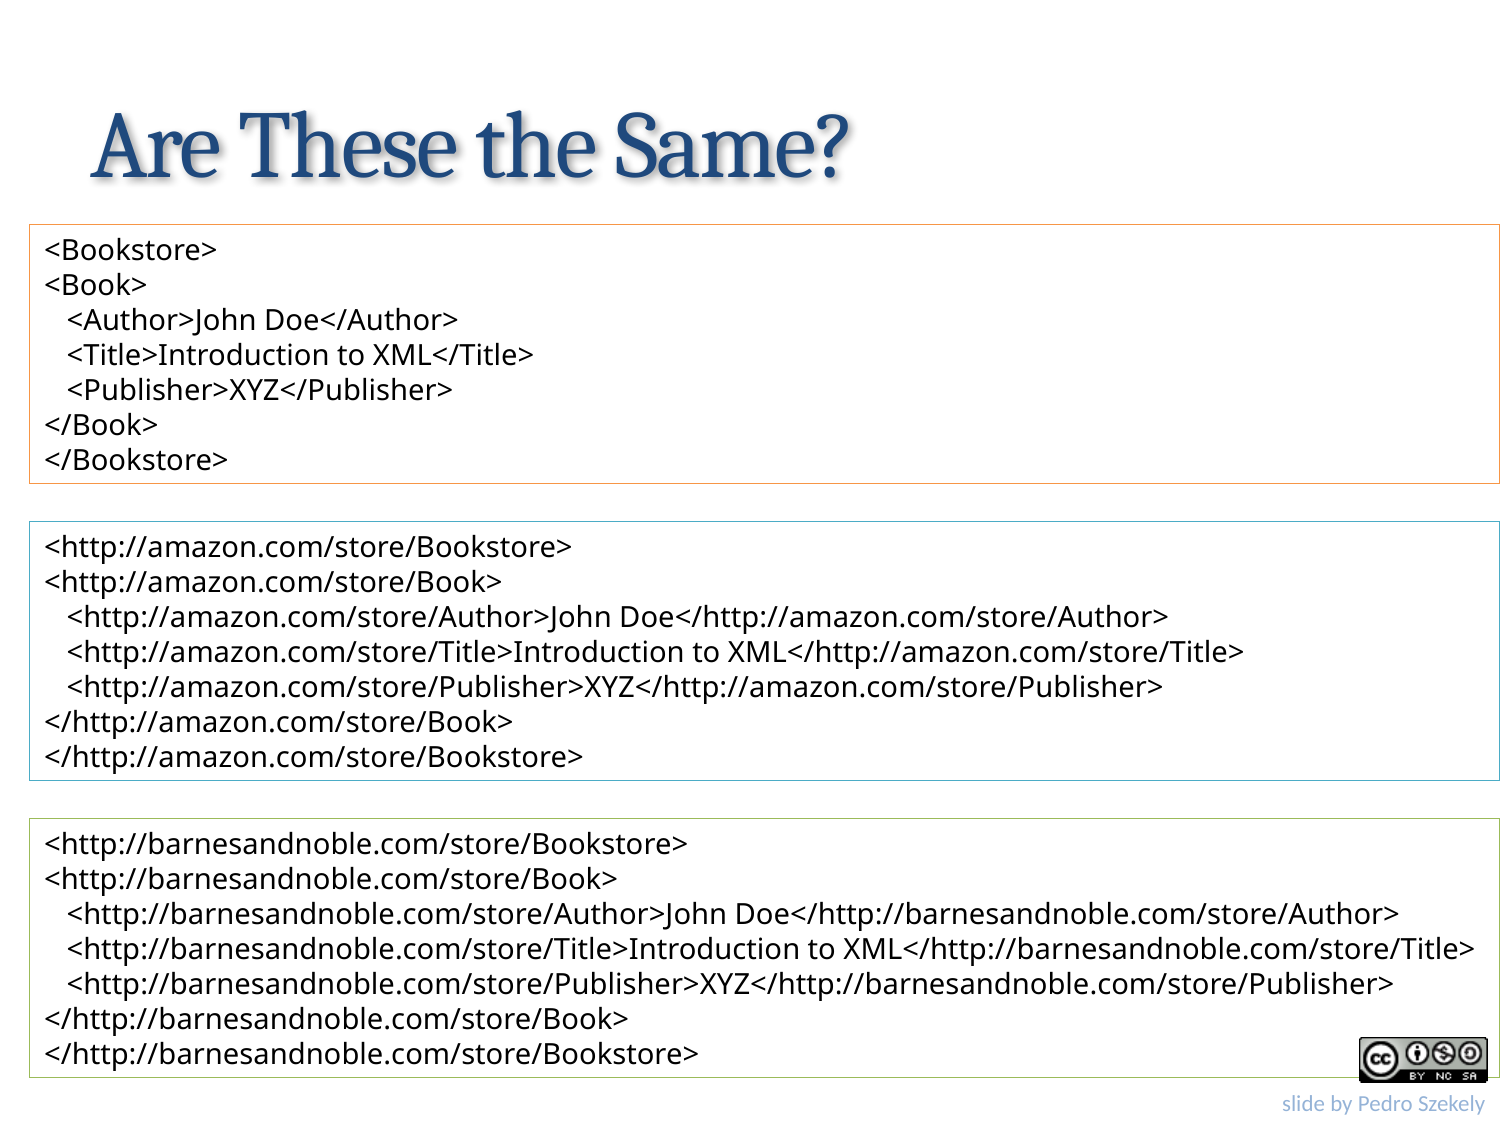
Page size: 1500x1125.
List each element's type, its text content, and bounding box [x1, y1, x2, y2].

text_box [1262, 1019, 1500, 1125]
text_box <http://barnesandnoble.com/store/Bookstore> <http://barnesandnoble.com/store/Book> <http://barnesandnoble.com/store/Author>John Doe</http://barnesandnoble.com/store/Author> <http://barnesandnoble.com/store/Title>Introduction to XML</http://barnesandnoble.com/store/Title> <http://barnesandnoble.com/store/Publisher>XYZ</http://barnesandnoble.com/store/Publisher> </http://barnesandnoble.com/store/Book> </http://barnesandnoble.com/store/Bookstore> [29, 818, 1500, 1078]
title Are These the Same? [75, 45, 1434, 224]
text_box <http://amazon.com/store/Bookstore> <http://amazon.com/store/Book> <http://amazon.com/store/Author>John Doe</http://amazon.com/store/Author> <http://amazon.com/store/Title>Introduction to XML</http://amazon.com/store/Title> <http://amazon.com/store/Publisher>XYZ</http://amazon.com/store/Publisher> </http://amazon.com/store/Book> </http://amazon.com/store/Bookstore> [29, 521, 1500, 781]
text_box <Bookstore> <Book> <Author>John Doe</Author> <Title>Introduction to XML</Title> <Publisher>XYZ</Publisher> </Book> </Bookstore> [29, 224, 1500, 484]
